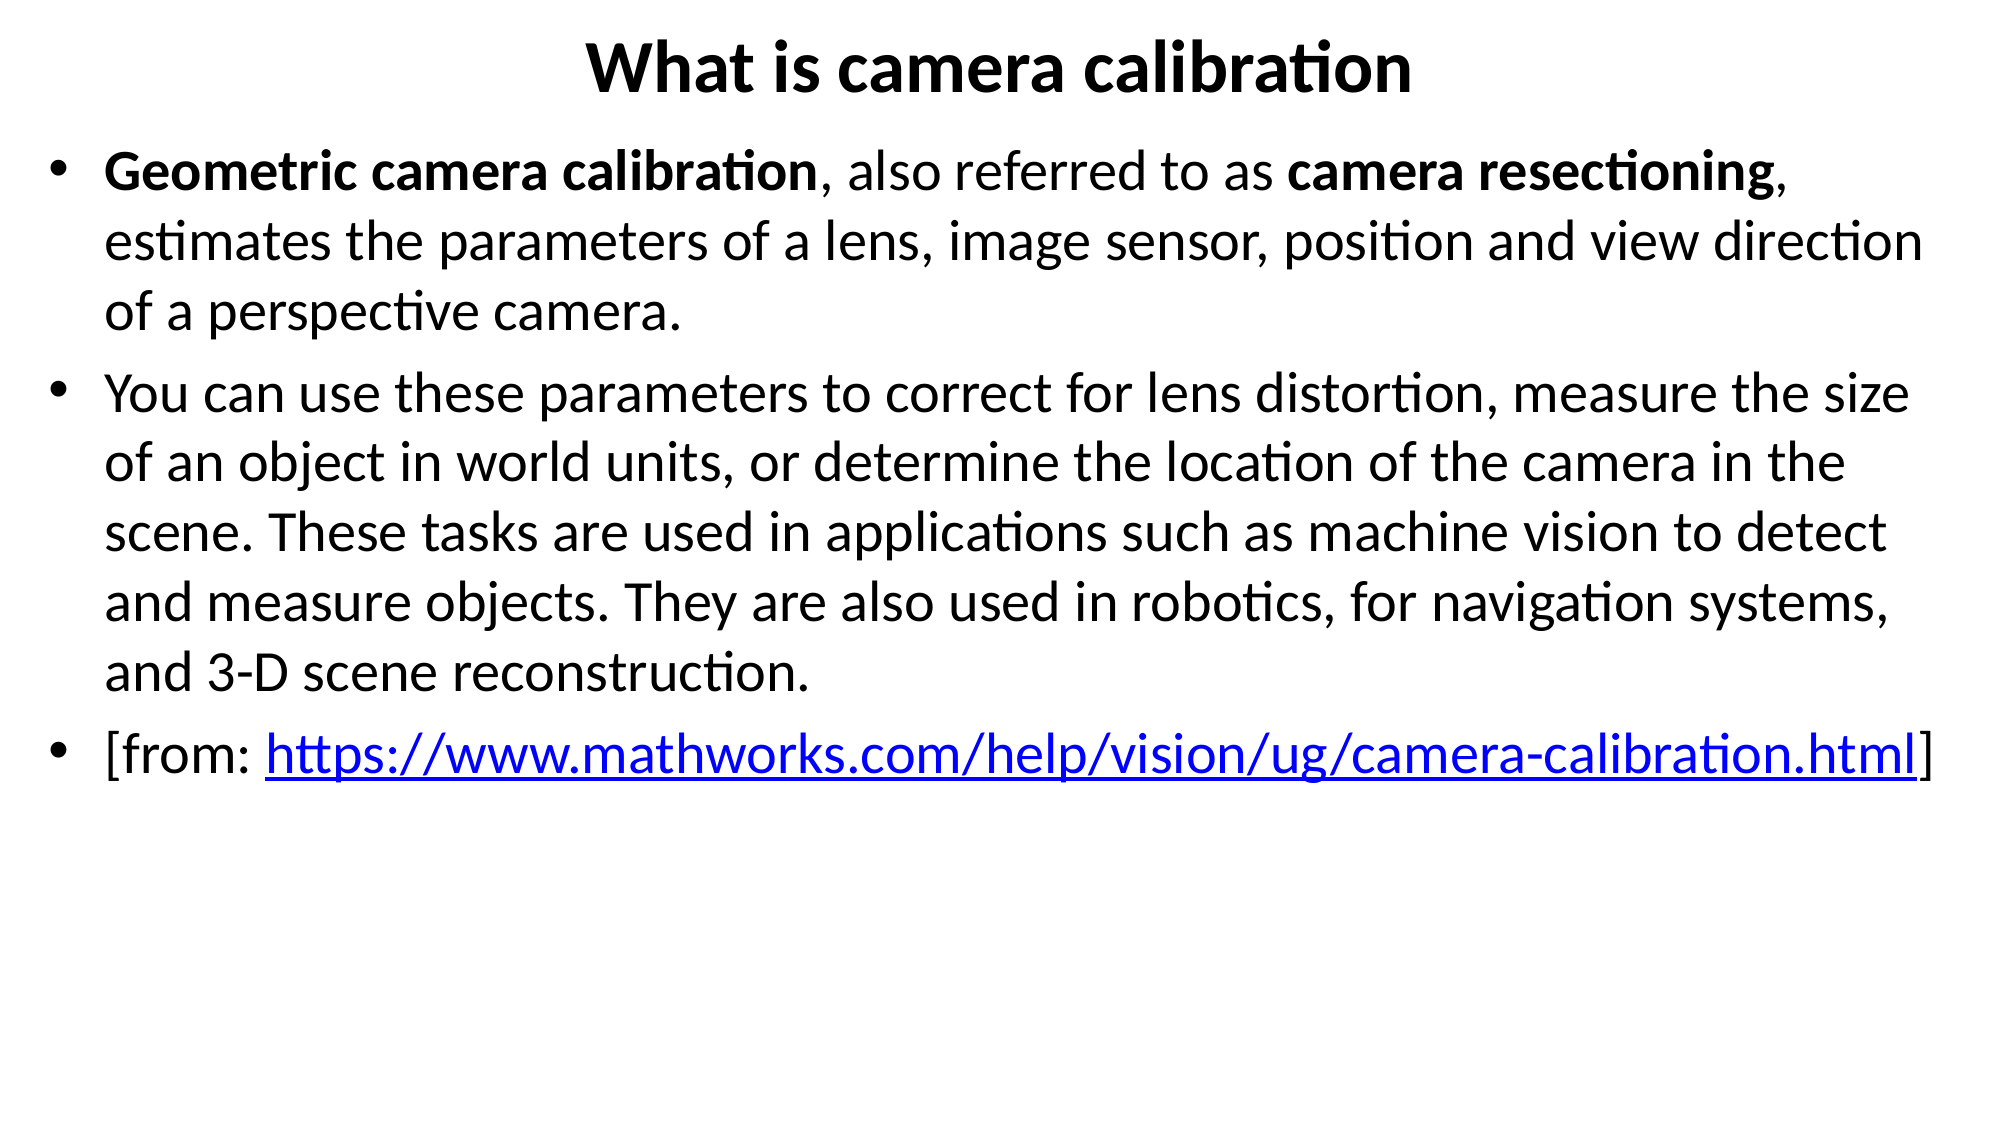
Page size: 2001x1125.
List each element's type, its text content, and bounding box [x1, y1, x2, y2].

list Geometric camera calibration, also referred to as camera resectioning, estimates the parameters of a lens, image sensor, position and view direction of a perspective camera. You can use these parameters to correct for lens distortion, measure the size of an object in world units, or determine the location of the camera in the scene. These tasks are used in applications such as machine vision to detect and measure objects. They are also used in robotics, for navigation systems, and 3-D scene reconstruction. [from: https://www.mathworks.com/help/vision/ug/camera-calibration.html] [33, 125, 1967, 1063]
title What is camera calibration [33, 0, 1967, 125]
